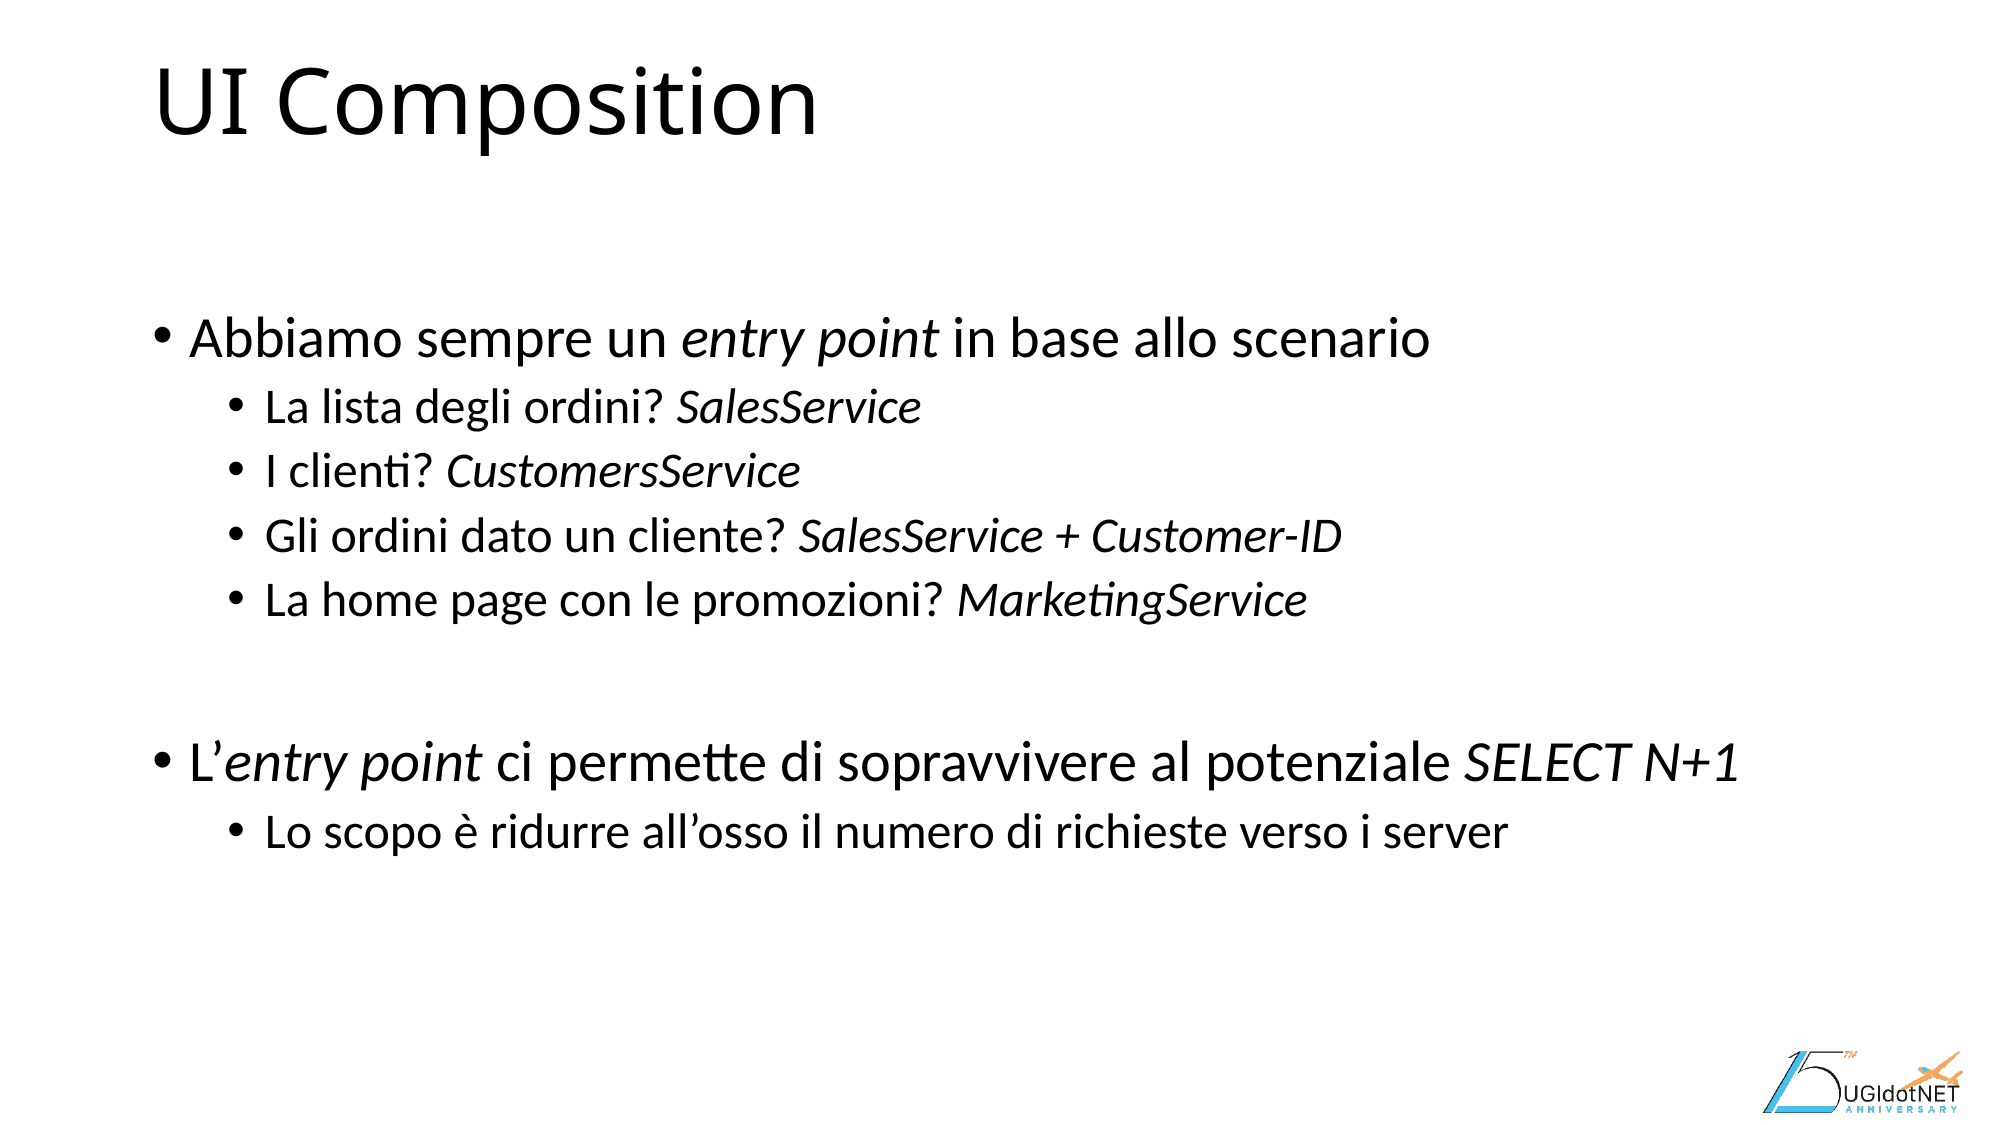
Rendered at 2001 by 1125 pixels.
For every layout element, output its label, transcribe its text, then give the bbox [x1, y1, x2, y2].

list Abbiamo sempre un entry point in base allo scenario La lista degli ordini? SalesService I clienti? CustomersService Gli ordini dato un cliente? SalesService + Customer-ID La home page con le promozioni? MarketingService L’entry point ci permette di sopravvivere al potenziale SELECT N+1 Lo scopo è ridurre all’osso il numero di richieste verso i server [137, 299, 1863, 1014]
picture [1752, 1042, 1973, 1122]
title UI Composition [137, 32, 1863, 178]
